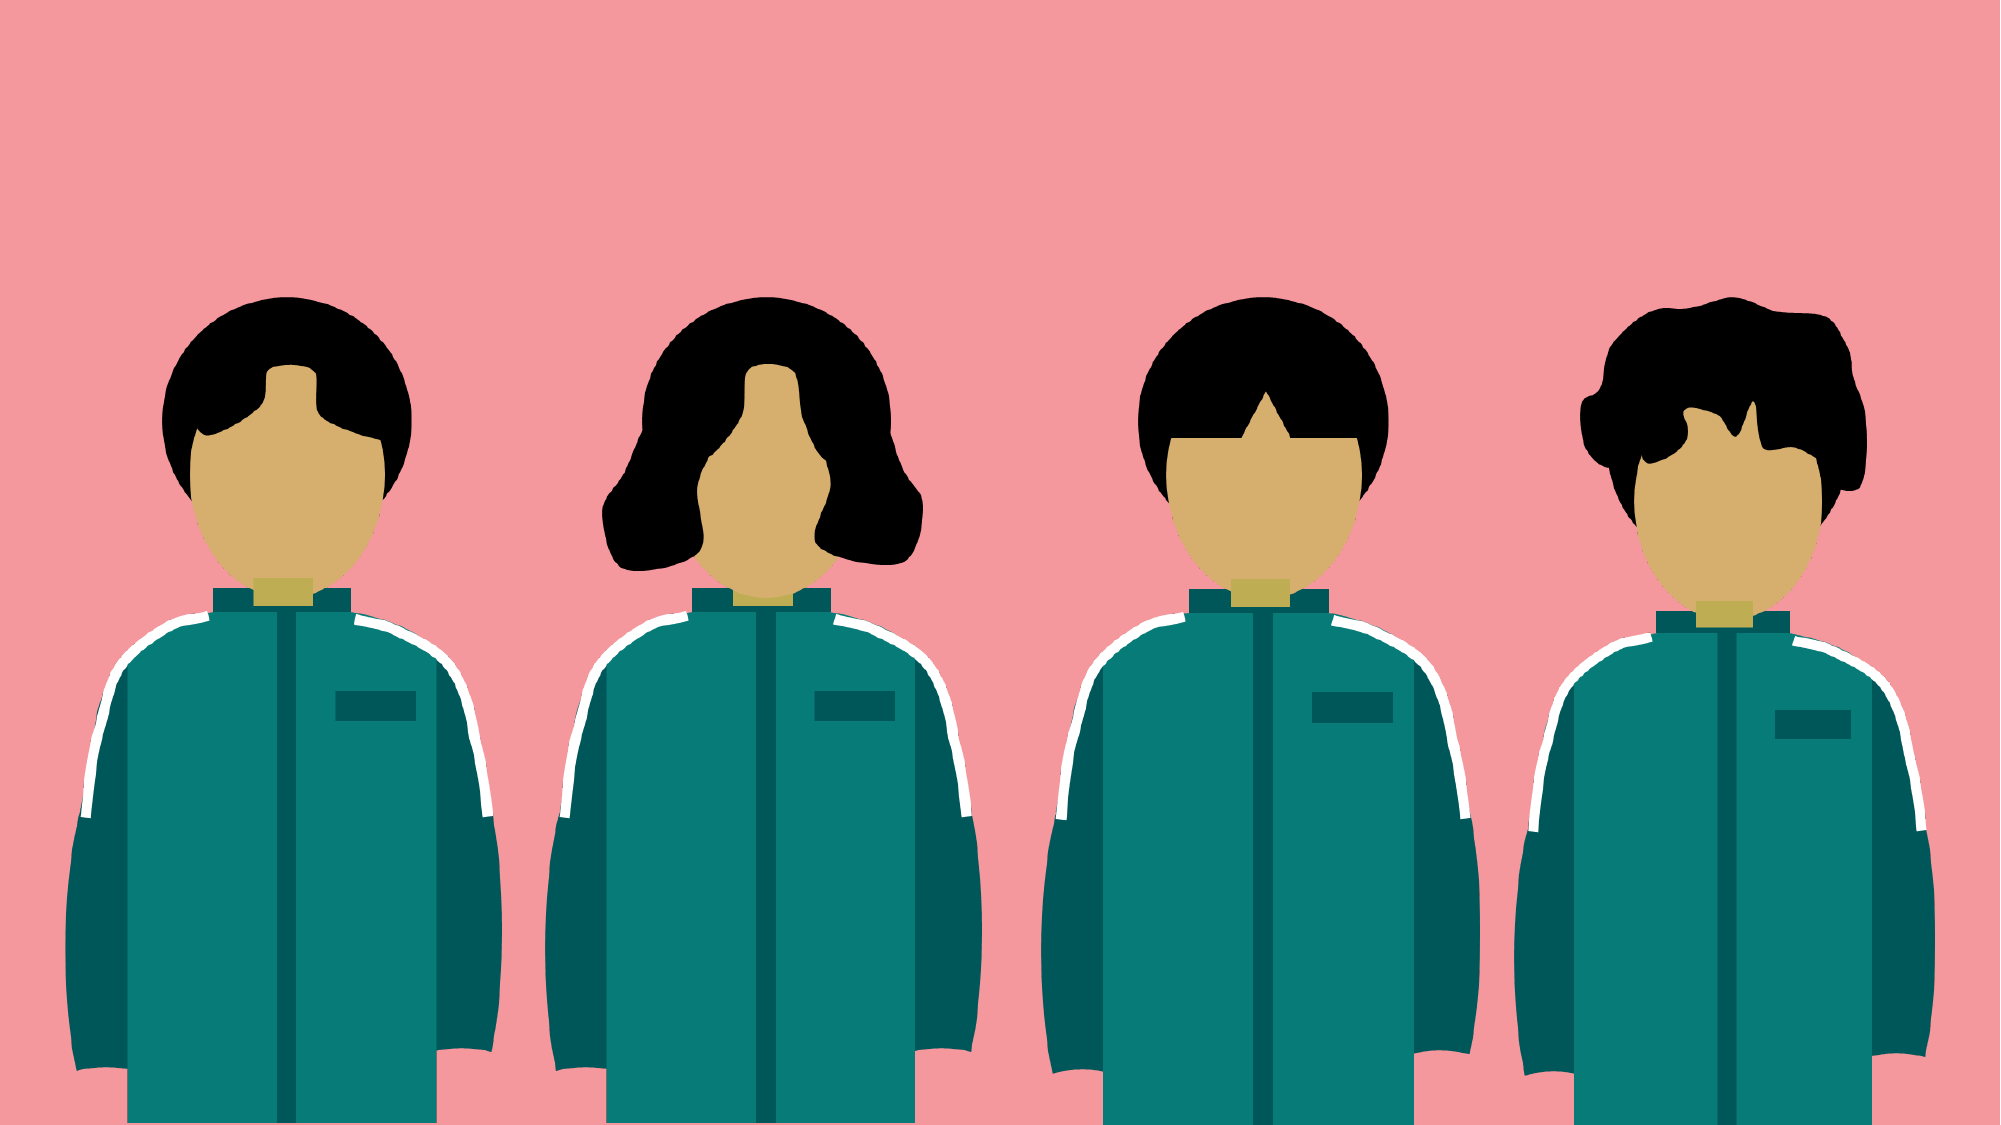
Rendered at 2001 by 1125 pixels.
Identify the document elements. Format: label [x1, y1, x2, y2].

picture [65, 297, 1006, 1125]
picture [1041, 297, 1480, 1125]
picture [1514, 297, 1935, 1125]
text_box [0, 0, 2000, 1125]
